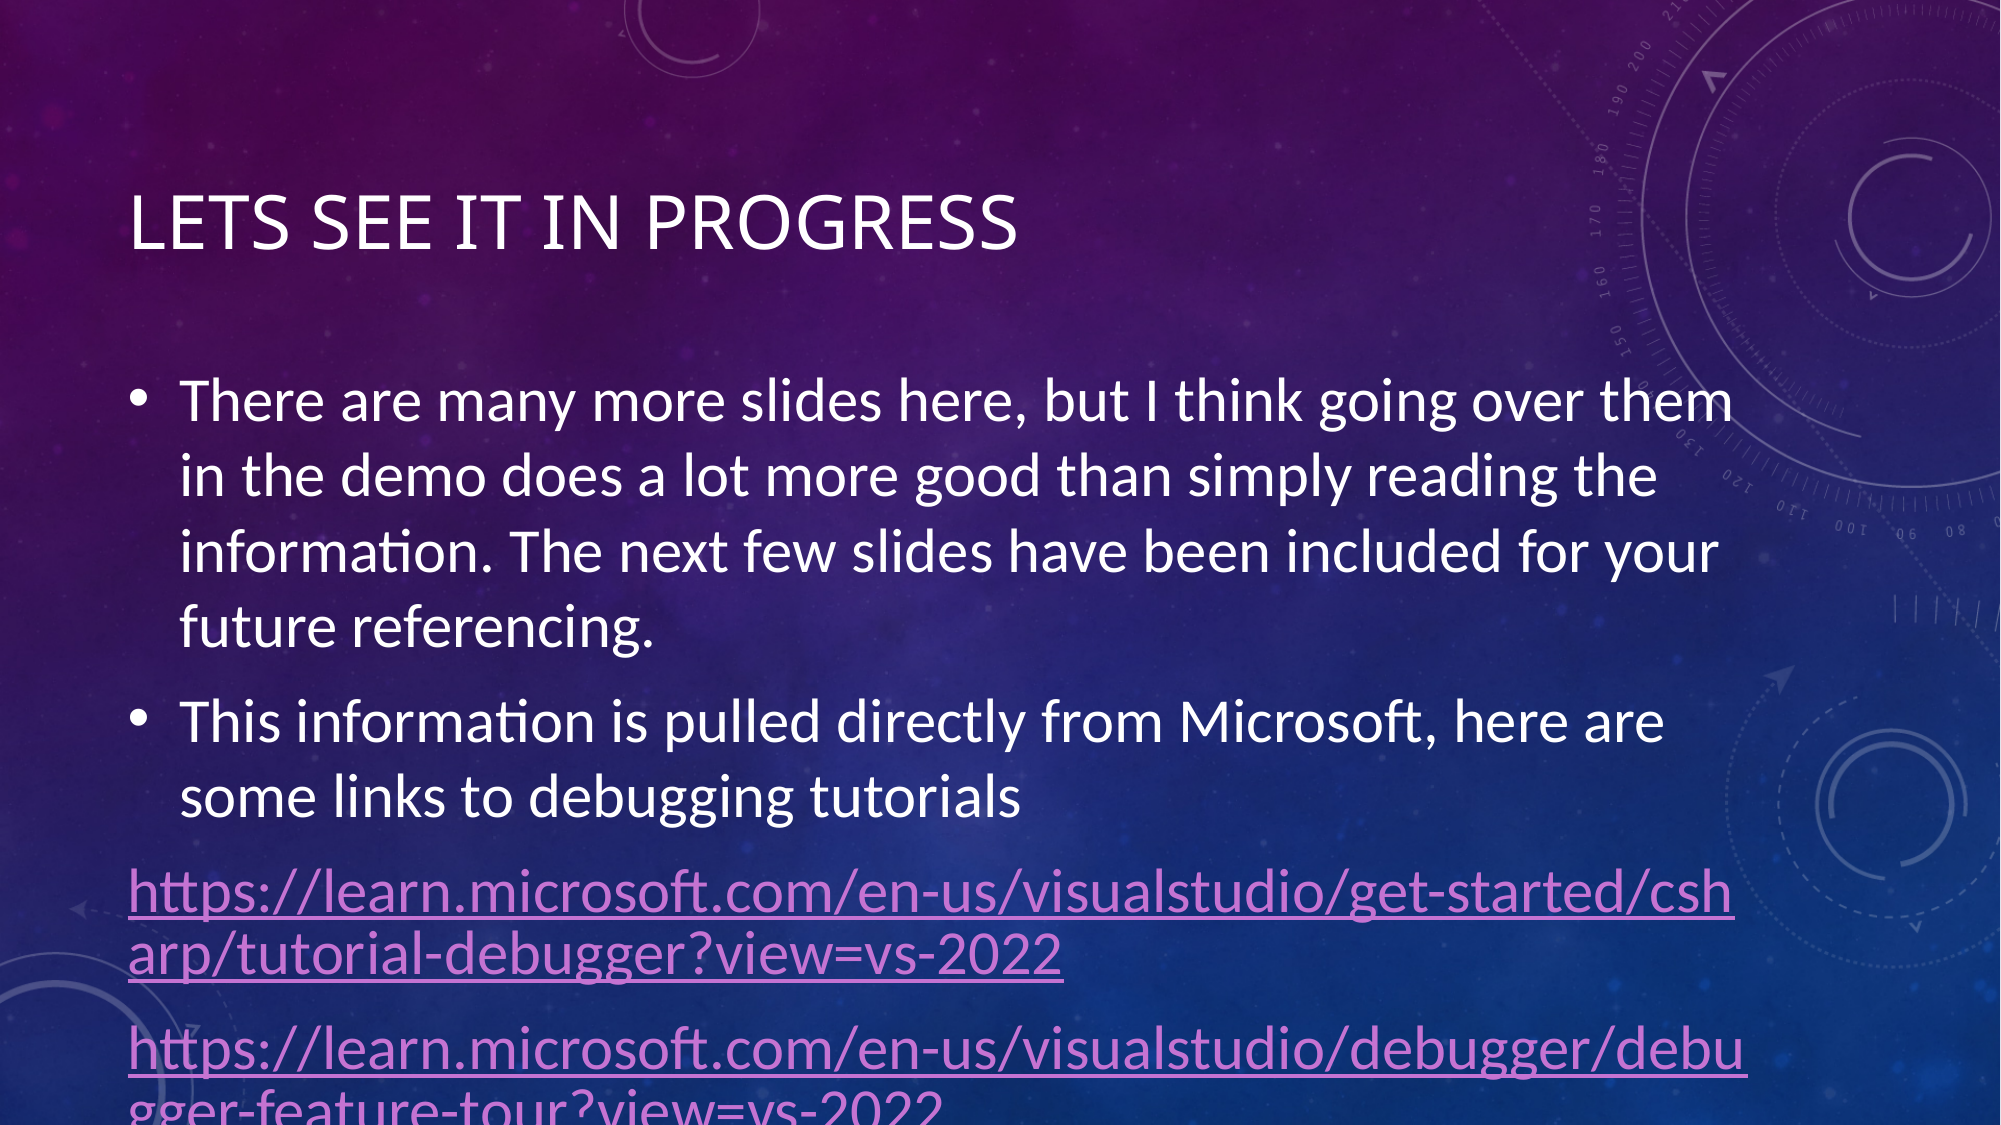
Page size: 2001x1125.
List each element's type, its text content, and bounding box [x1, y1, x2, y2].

picture [0, 0, 2001, 1125]
list There are many more slides here, but I think going over them in the demo does a lot more good than simply reading the information. The next few slides have been included for your future referencing. This information is pulled directly from Microsoft, here are some links to debugging tutorials https://learn.microsoft.com/en-us/visualstudio/get-started/csharp/tutorial-debugger?view=vs-2022 https://learn.microsoft.com/en-us/visualstudio/debugger/debugger-feature-tour?view=vs-2022 https://learn.microsoft.com/en-us/visualstudio/debugger/using-breakpoints?view=vs-2022 [112, 351, 1775, 1125]
title Lets see it in progress [112, 99, 1775, 339]
